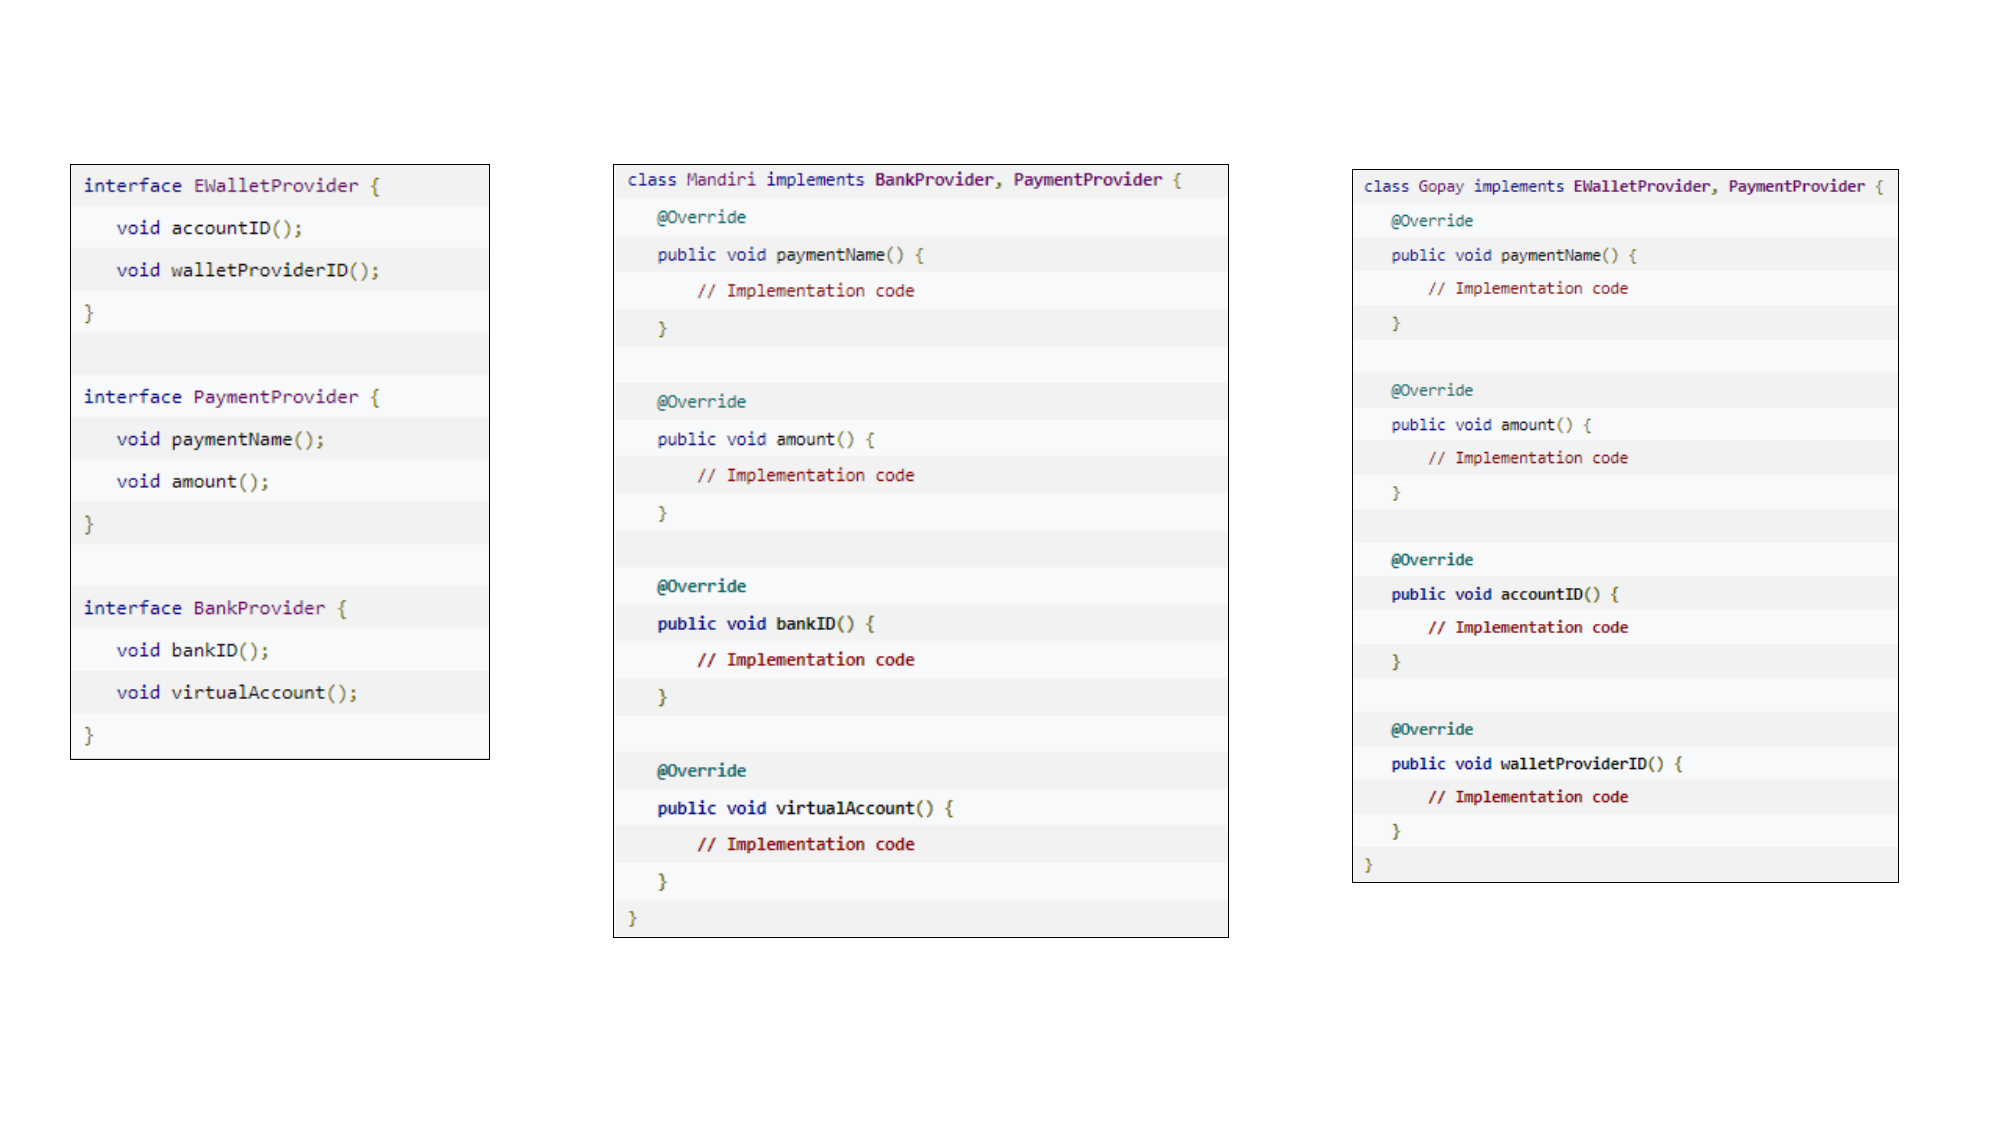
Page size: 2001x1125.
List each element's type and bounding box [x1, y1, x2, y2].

list [1352, 168, 1899, 883]
picture [613, 164, 1229, 938]
list [70, 164, 490, 760]
